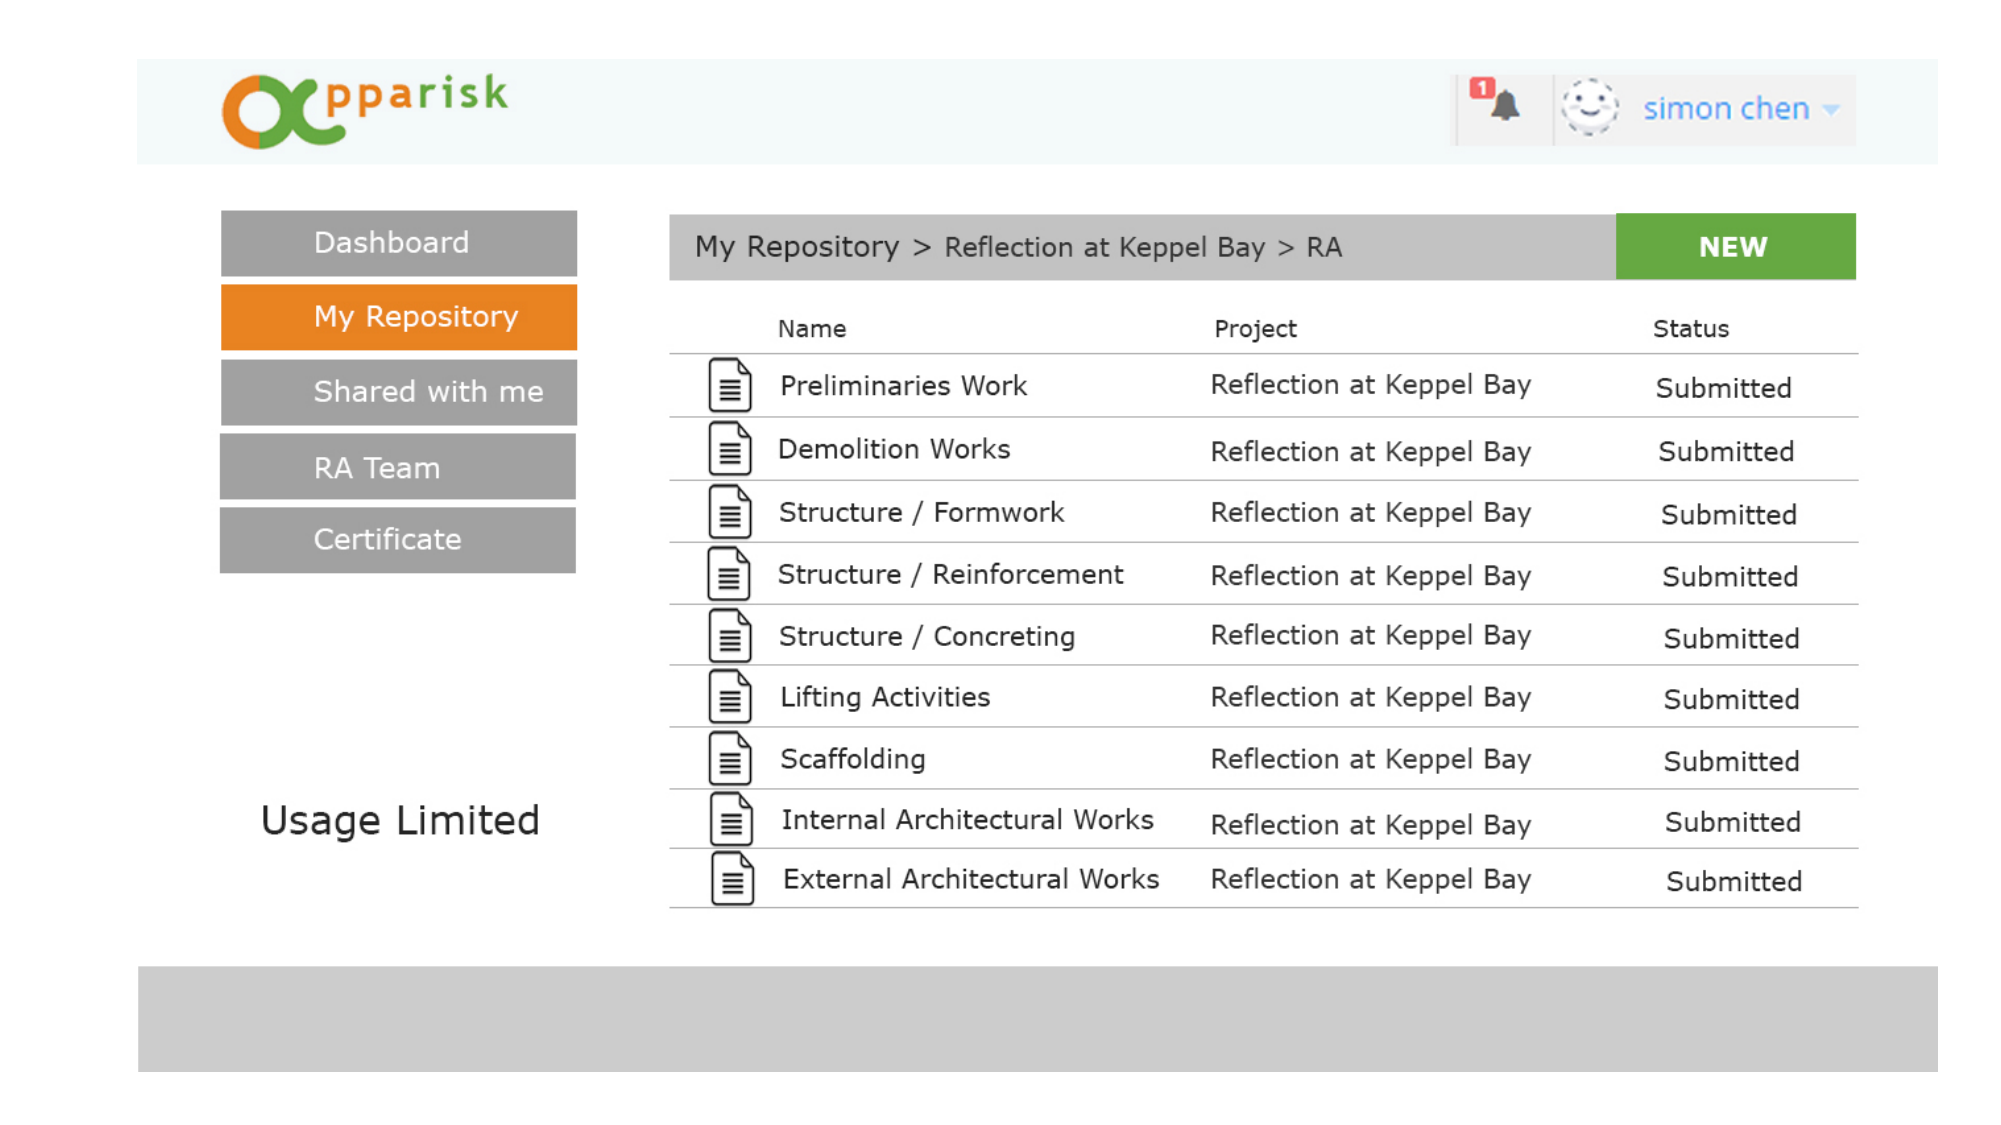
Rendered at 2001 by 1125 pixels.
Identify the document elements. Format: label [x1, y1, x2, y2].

list [137, 59, 1938, 1072]
